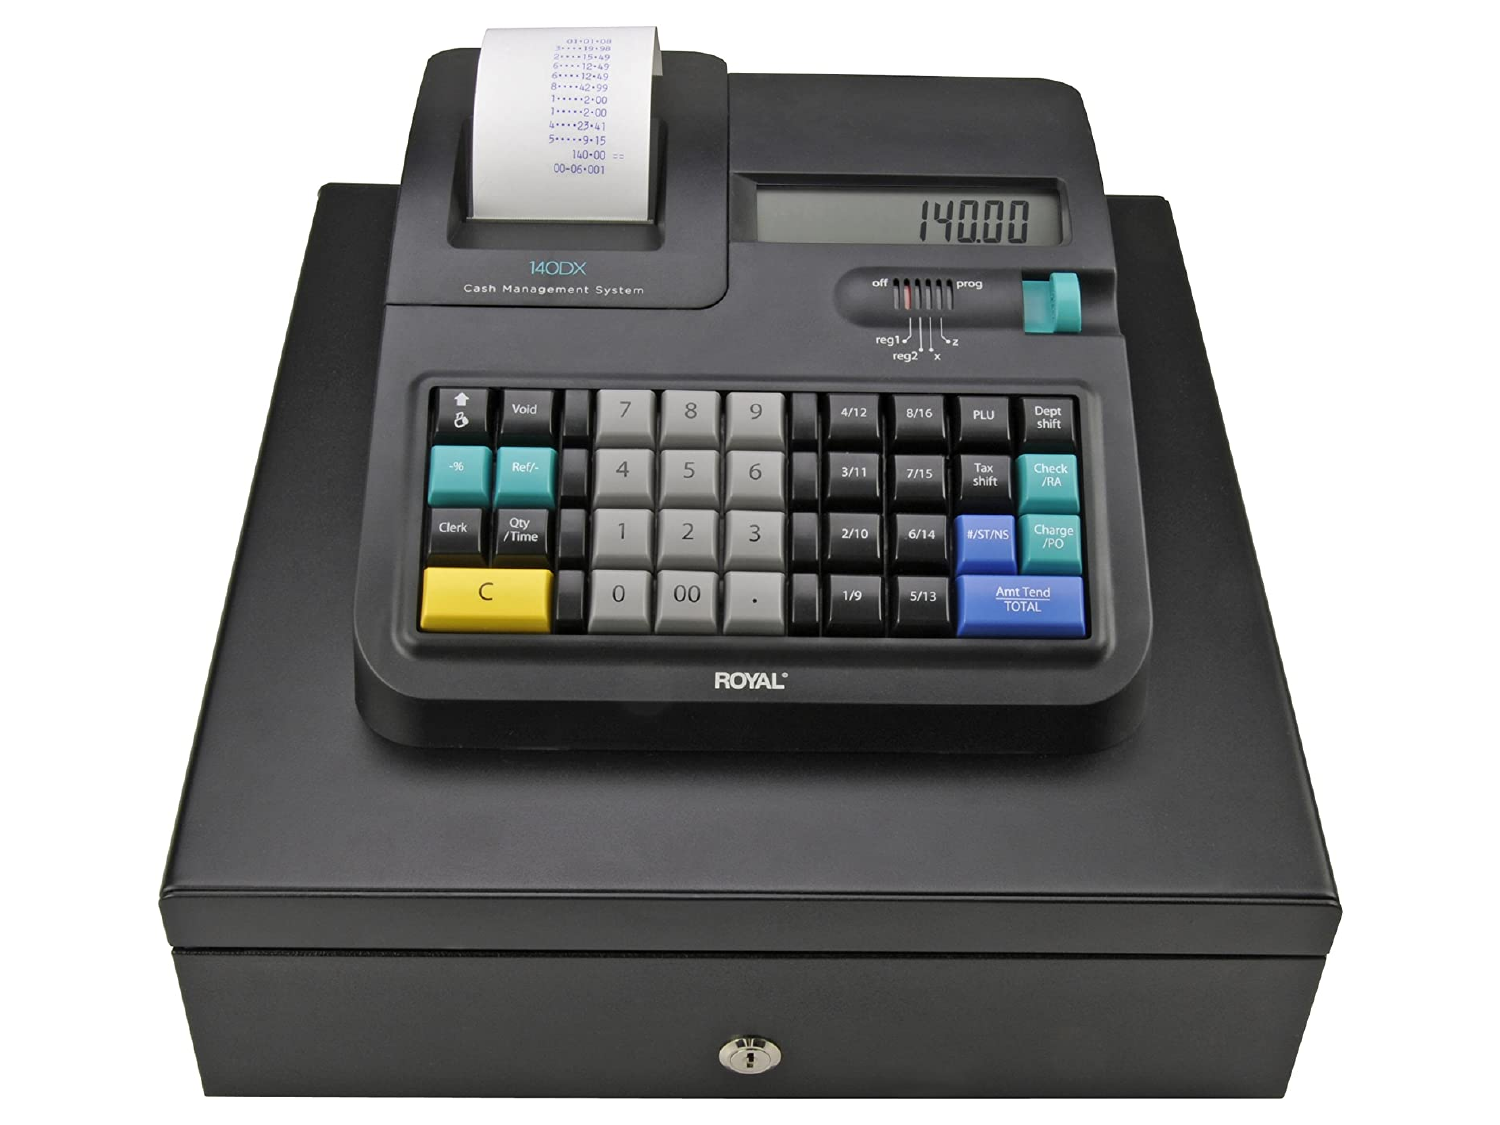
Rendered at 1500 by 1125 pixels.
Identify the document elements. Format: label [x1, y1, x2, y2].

picture [155, 24, 1345, 1101]
